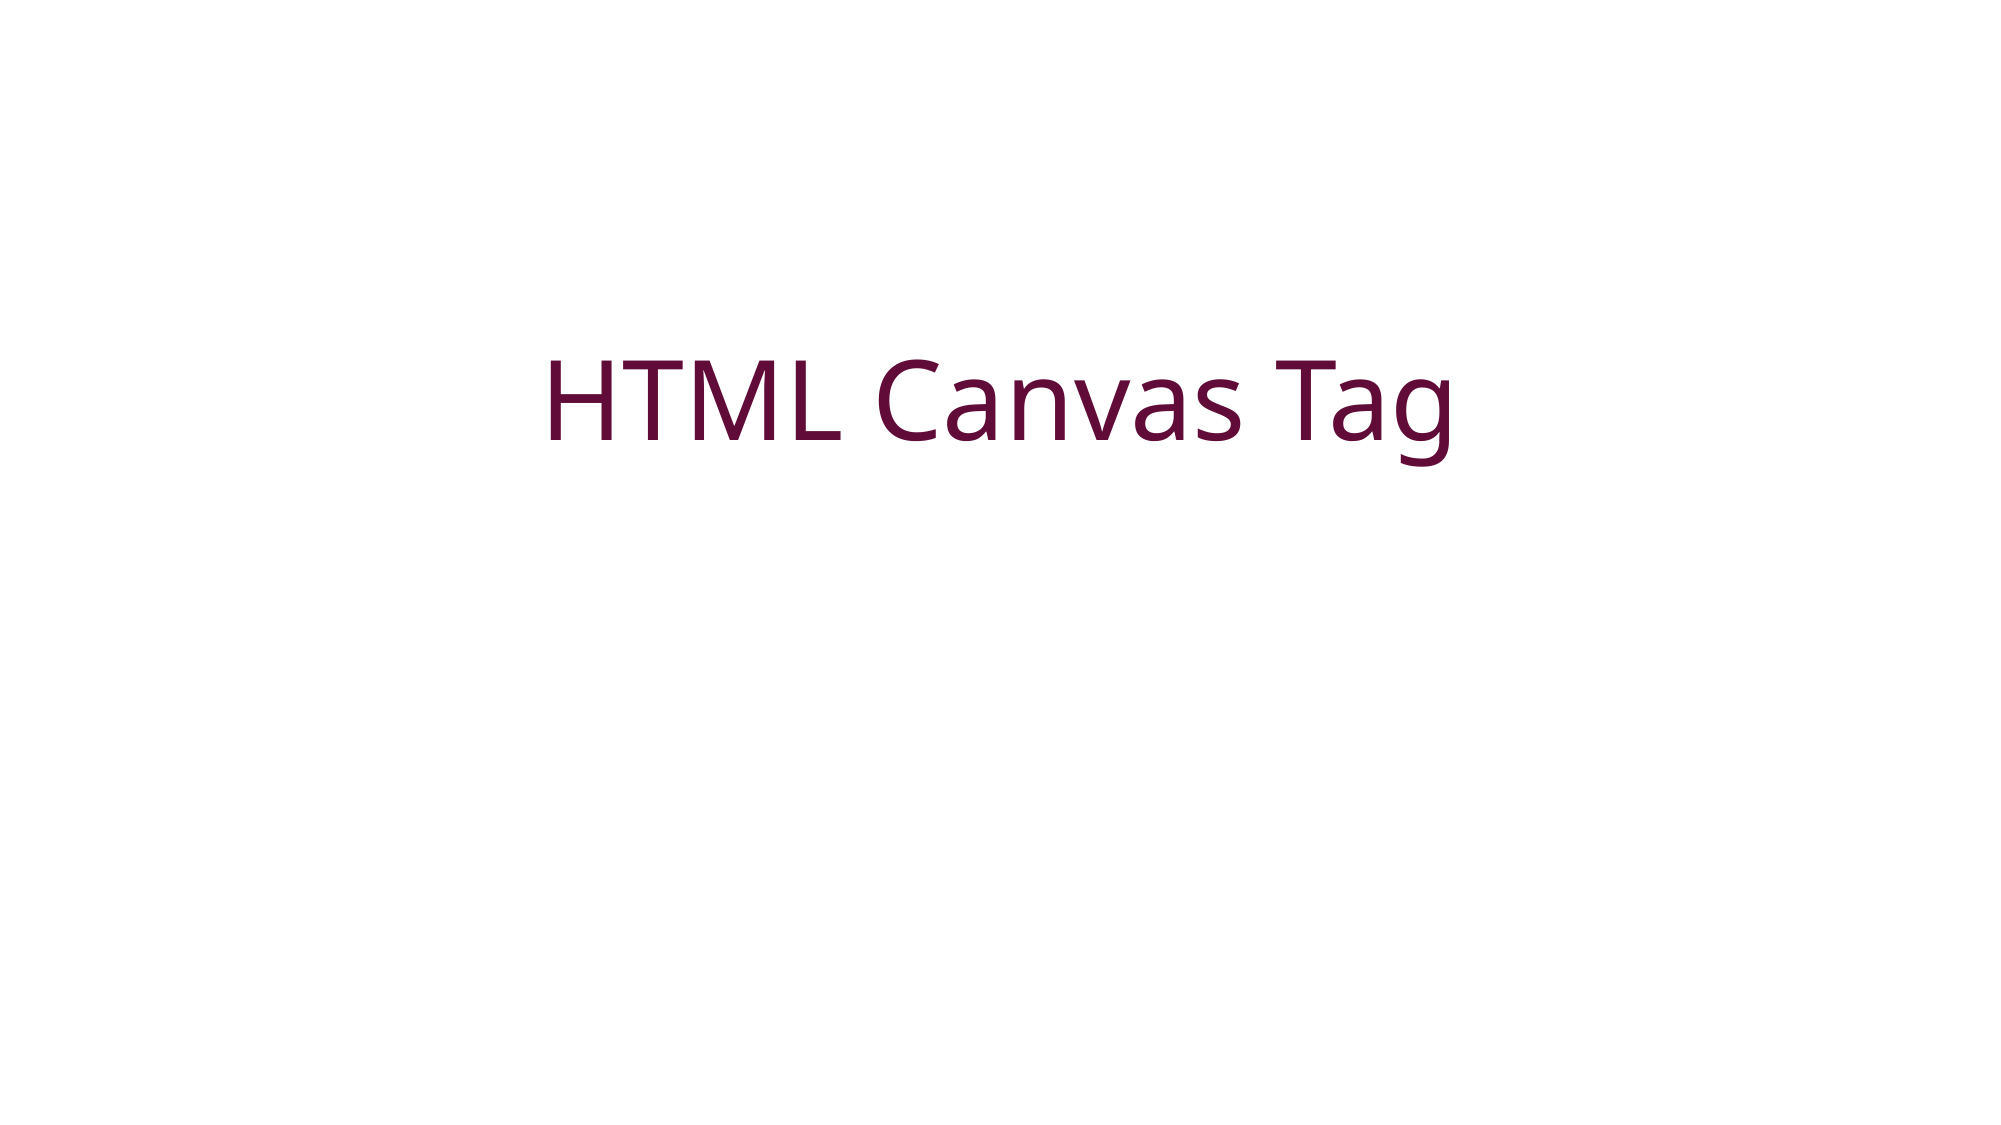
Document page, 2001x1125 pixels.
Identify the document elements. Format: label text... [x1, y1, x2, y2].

title HTML Canvas Tag [249, 334, 1750, 726]
